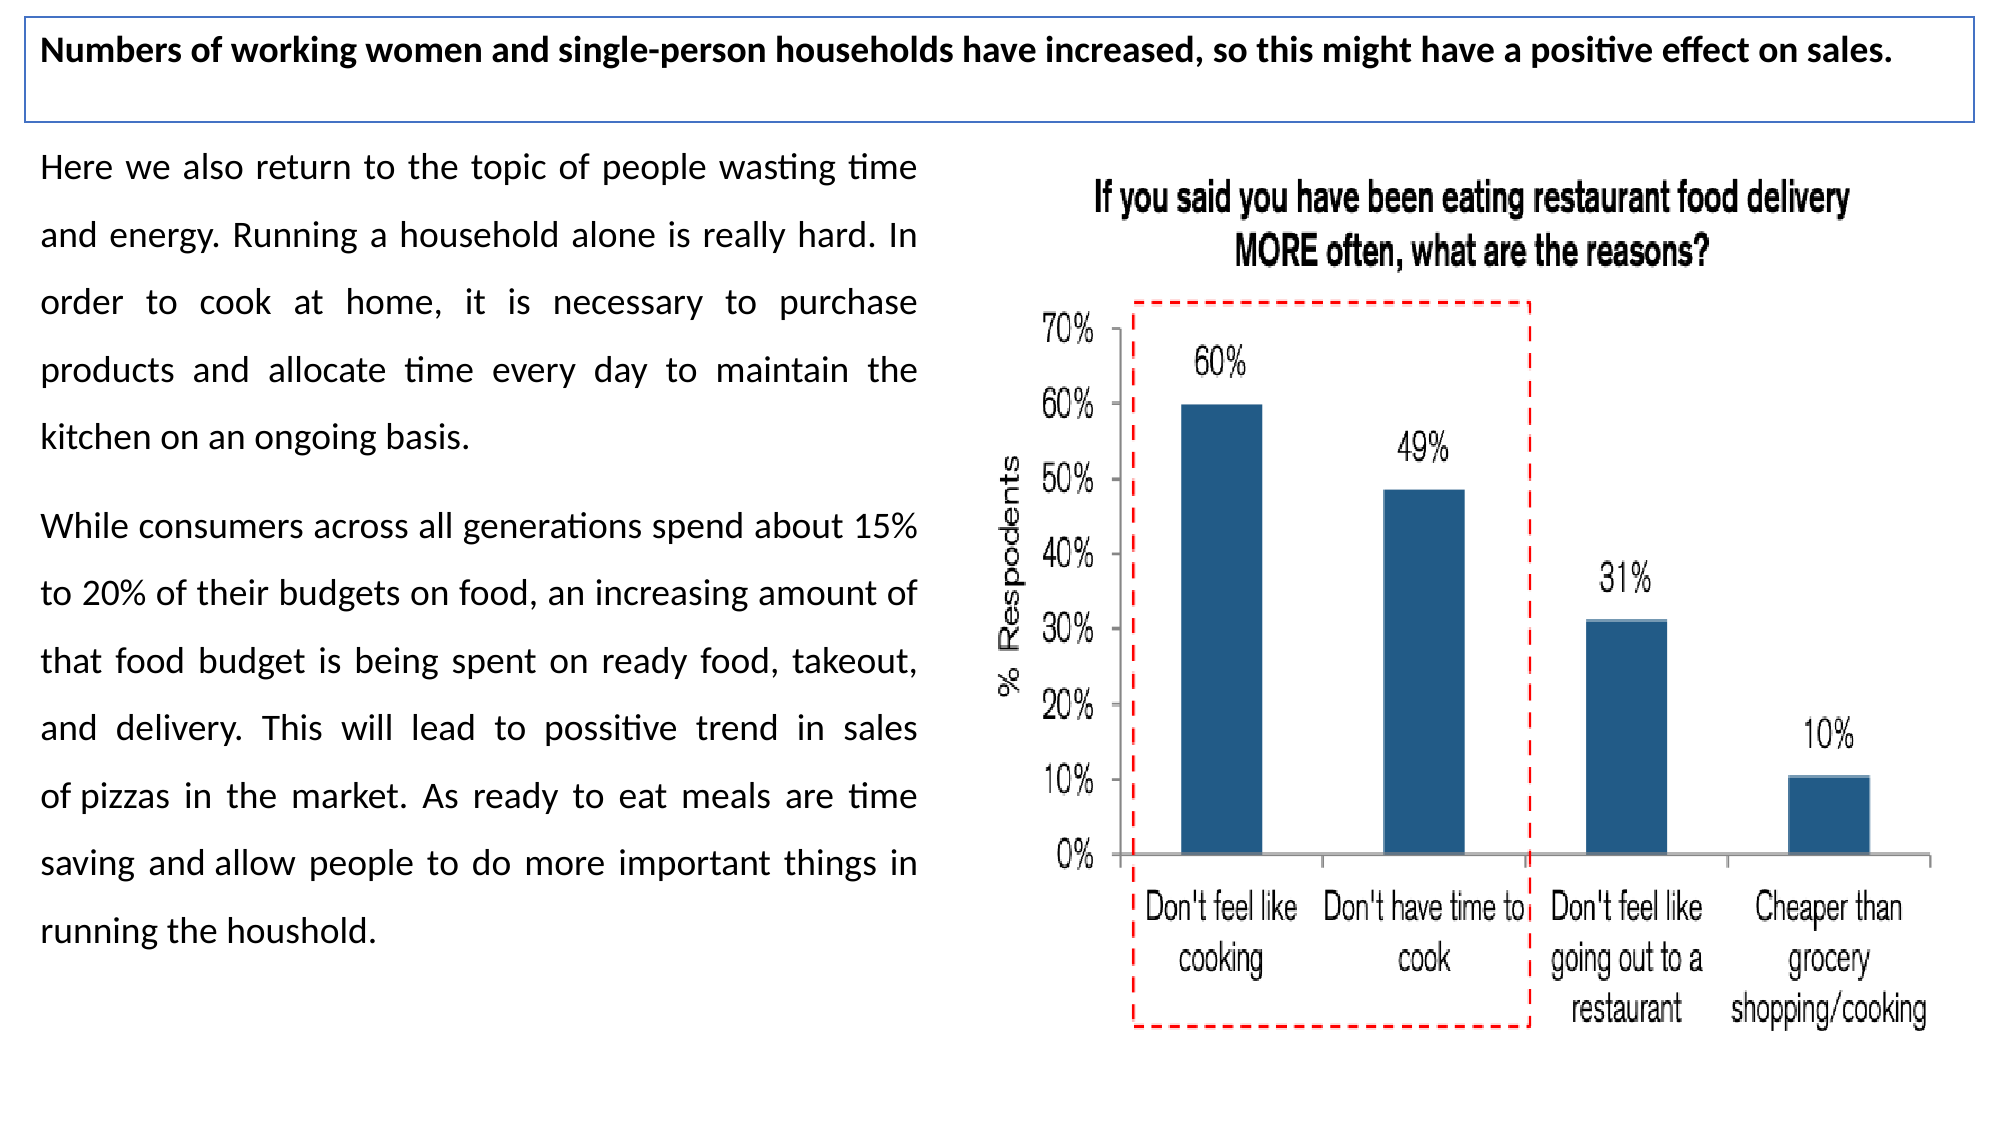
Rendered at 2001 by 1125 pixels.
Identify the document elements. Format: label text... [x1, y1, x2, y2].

text_box Numbers of working women and single-person households have increased, so this might have a positive effect on sales. [24, 16, 1975, 123]
list Here we also return to the topic of people wasting time and energy. Running a household alone is really hard. In order to cook at home, it is necessary to purchase products and allocate time every day to maintain the kitchen on an ongoing basis. While consumers across all generations spend about 15% to 20% of their budgets on food, an increasing amount of that food budget is being spent on ready food, takeout, and delivery. This will lead to possitive trend in sales of pizzas in the market. As ready to eat meals are time saving and allow people to do more important things in running the houshold. [25, 123, 1813, 1125]
picture [965, 152, 1974, 1066]
